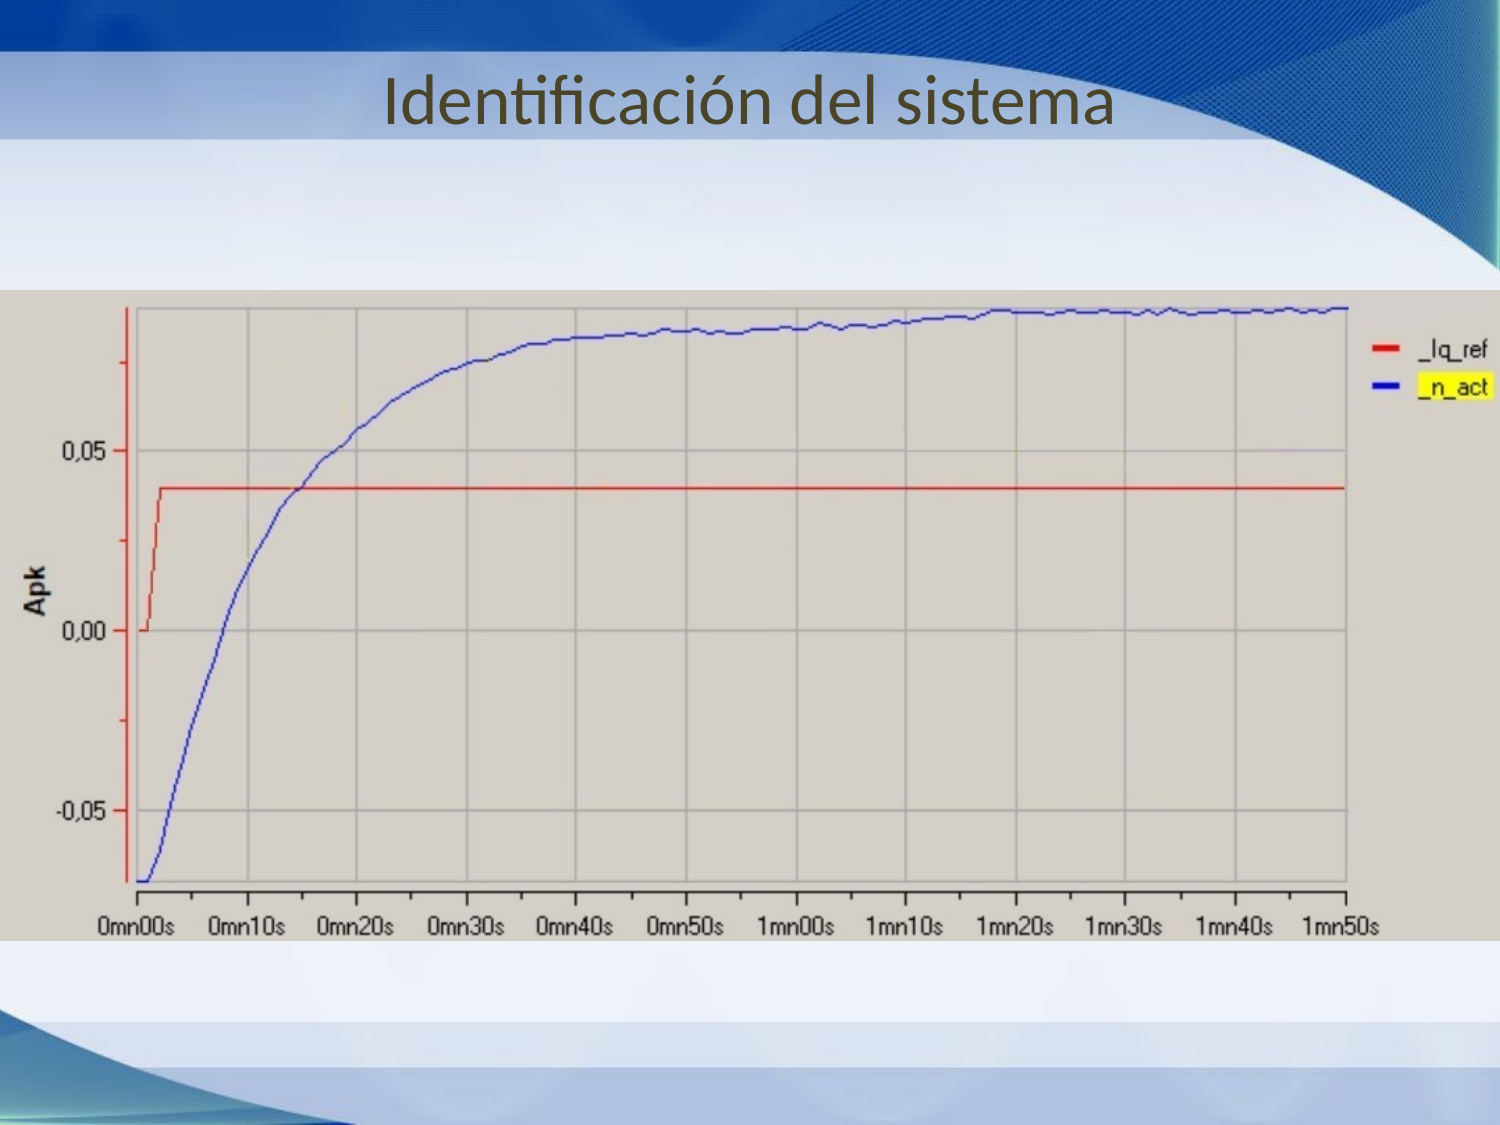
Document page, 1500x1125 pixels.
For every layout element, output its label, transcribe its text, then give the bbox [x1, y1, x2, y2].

title Identificación del sistema [75, 45, 1425, 233]
picture [0, 0, 1500, 1125]
